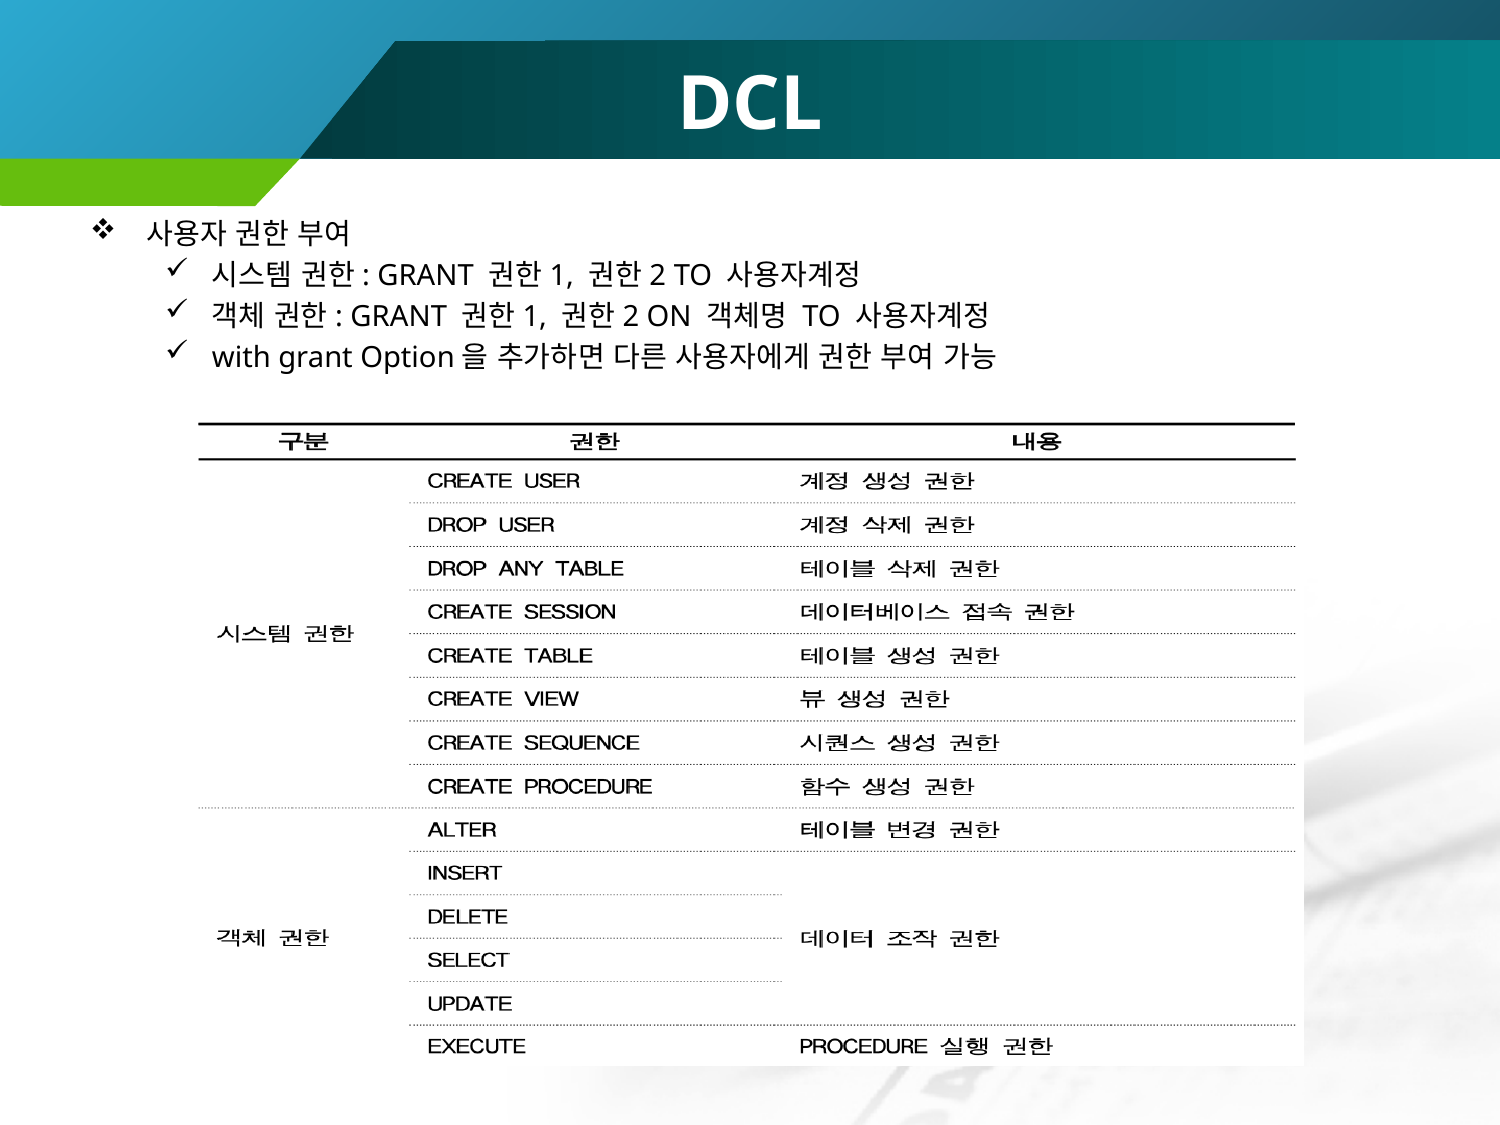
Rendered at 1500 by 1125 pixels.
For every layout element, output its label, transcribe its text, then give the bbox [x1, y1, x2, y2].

title DCL [0, 36, 1500, 163]
picture [196, 420, 1500, 1125]
list 사용자 권한 부여 시스템 권한: GRANT 권한1, 권한2 TO 사용자계정 객체 권한: GRANT 권한1, 권한2 ON 객체명 TO 사용자계정 with grant Option을 추가하면 다른 사용자에게 권한 부여 가능 [74, 207, 1426, 1021]
